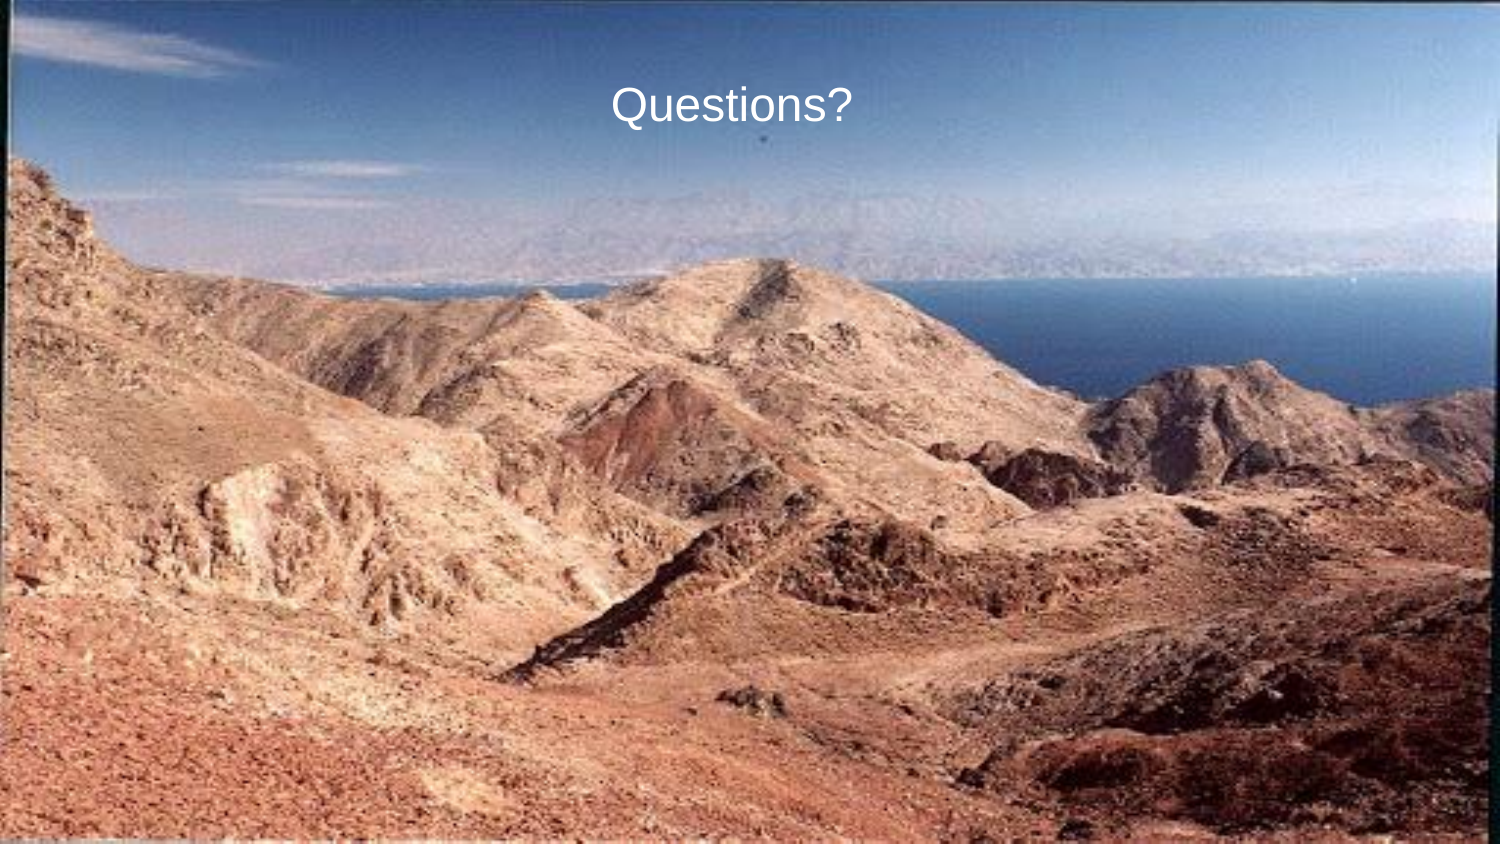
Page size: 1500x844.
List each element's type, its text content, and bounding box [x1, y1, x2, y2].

picture [0, 0, 1500, 844]
text_box Questions? [595, 58, 905, 146]
